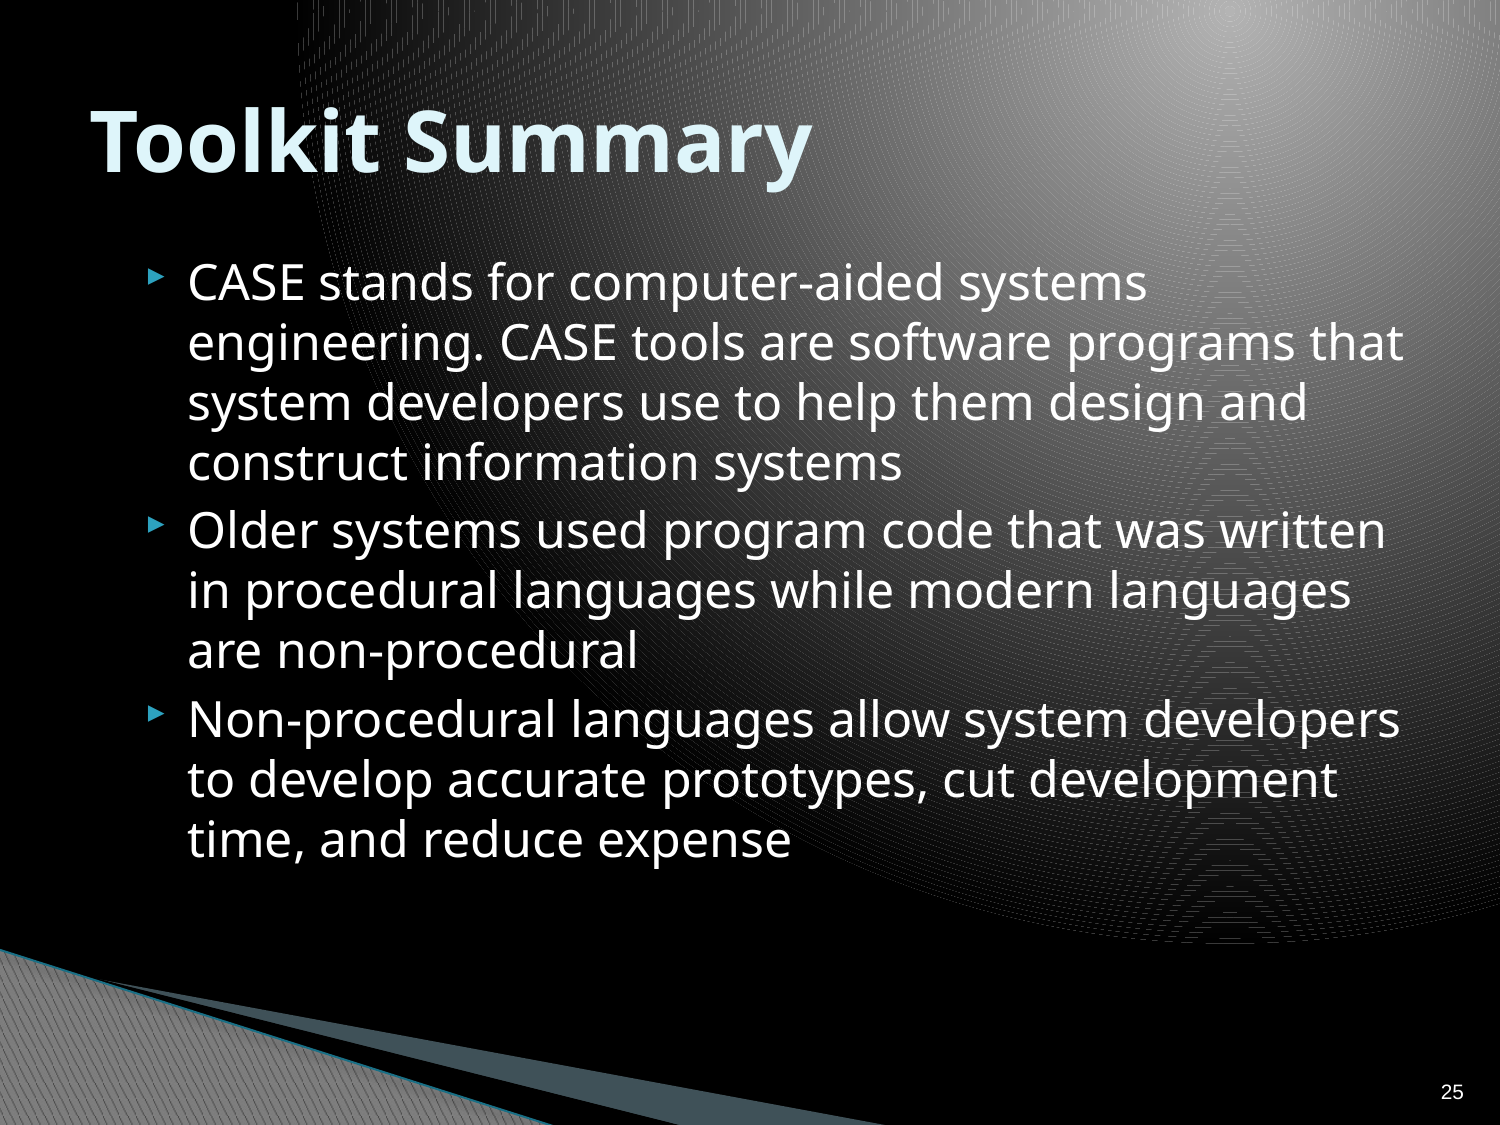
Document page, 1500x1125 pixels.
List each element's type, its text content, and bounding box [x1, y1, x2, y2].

picture [0, 952, 543, 1125]
slide_number 25 [1418, 1051, 1479, 1112]
title Toolkit Summary [75, 45, 1425, 233]
list CASE stands for computer-aided systems engineering. CASE tools are software programs that system developers use to help them design and construct information systems Older systems used program code that was written in procedural languages while modern languages are non-procedural Non-procedural languages allow system developers to develop accurate prototypes, cut development time, and reduce expense [112, 242, 1450, 1063]
